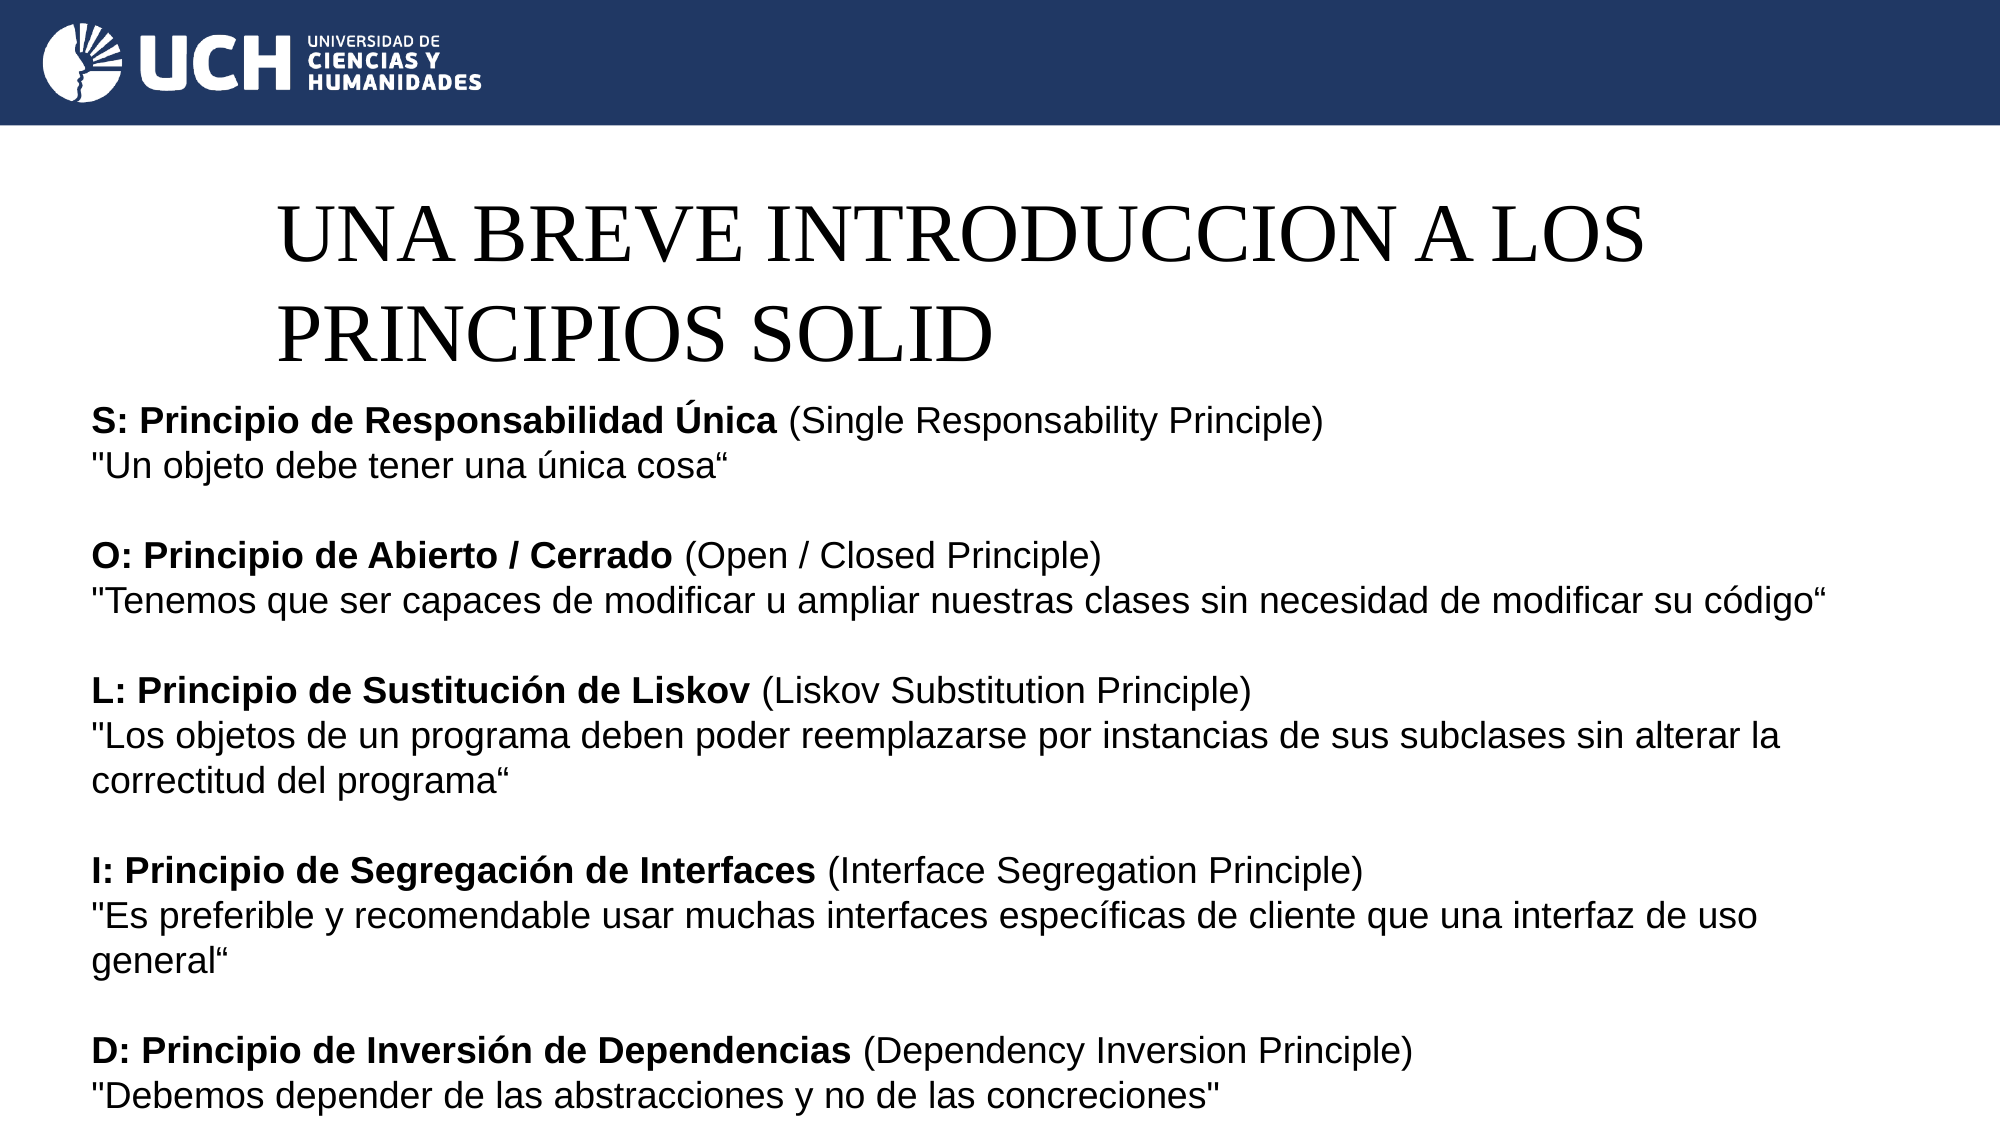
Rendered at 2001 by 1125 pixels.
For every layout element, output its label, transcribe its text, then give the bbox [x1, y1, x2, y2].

text_box UNA BREVE INTRODUCCION A LOS PRINCIPIOS SOLID [261, 171, 1850, 386]
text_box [0, 0, 2000, 126]
text_box S: Principio de Responsabilidad Única (Single Responsability Principle) "Un objeto debe tener una única cosa“ O: Principio de Abierto / Cerrado (Open / Closed Principle) "Tenemos que ser capaces de modificar u ampliar nuestras clases sin necesidad de modificar su código“ L: Principio de Sustitución de Liskov (Liskov Substitution Principle) "Los objetos de un programa deben poder reemplazarse por instancias de sus subclases sin alterar la correctitud del programa“ I: Principio de Segregación de Interfaces (Interface Segregation Principle) "Es preferible y recomendable usar muchas interfaces específicas de cliente que una interfaz de uso general“ D: Principio de Inversión de Dependencias (Dependency Inversion Principle) "Debemos depender de las abstracciones y no de las concreciones" [76, 388, 1873, 1123]
